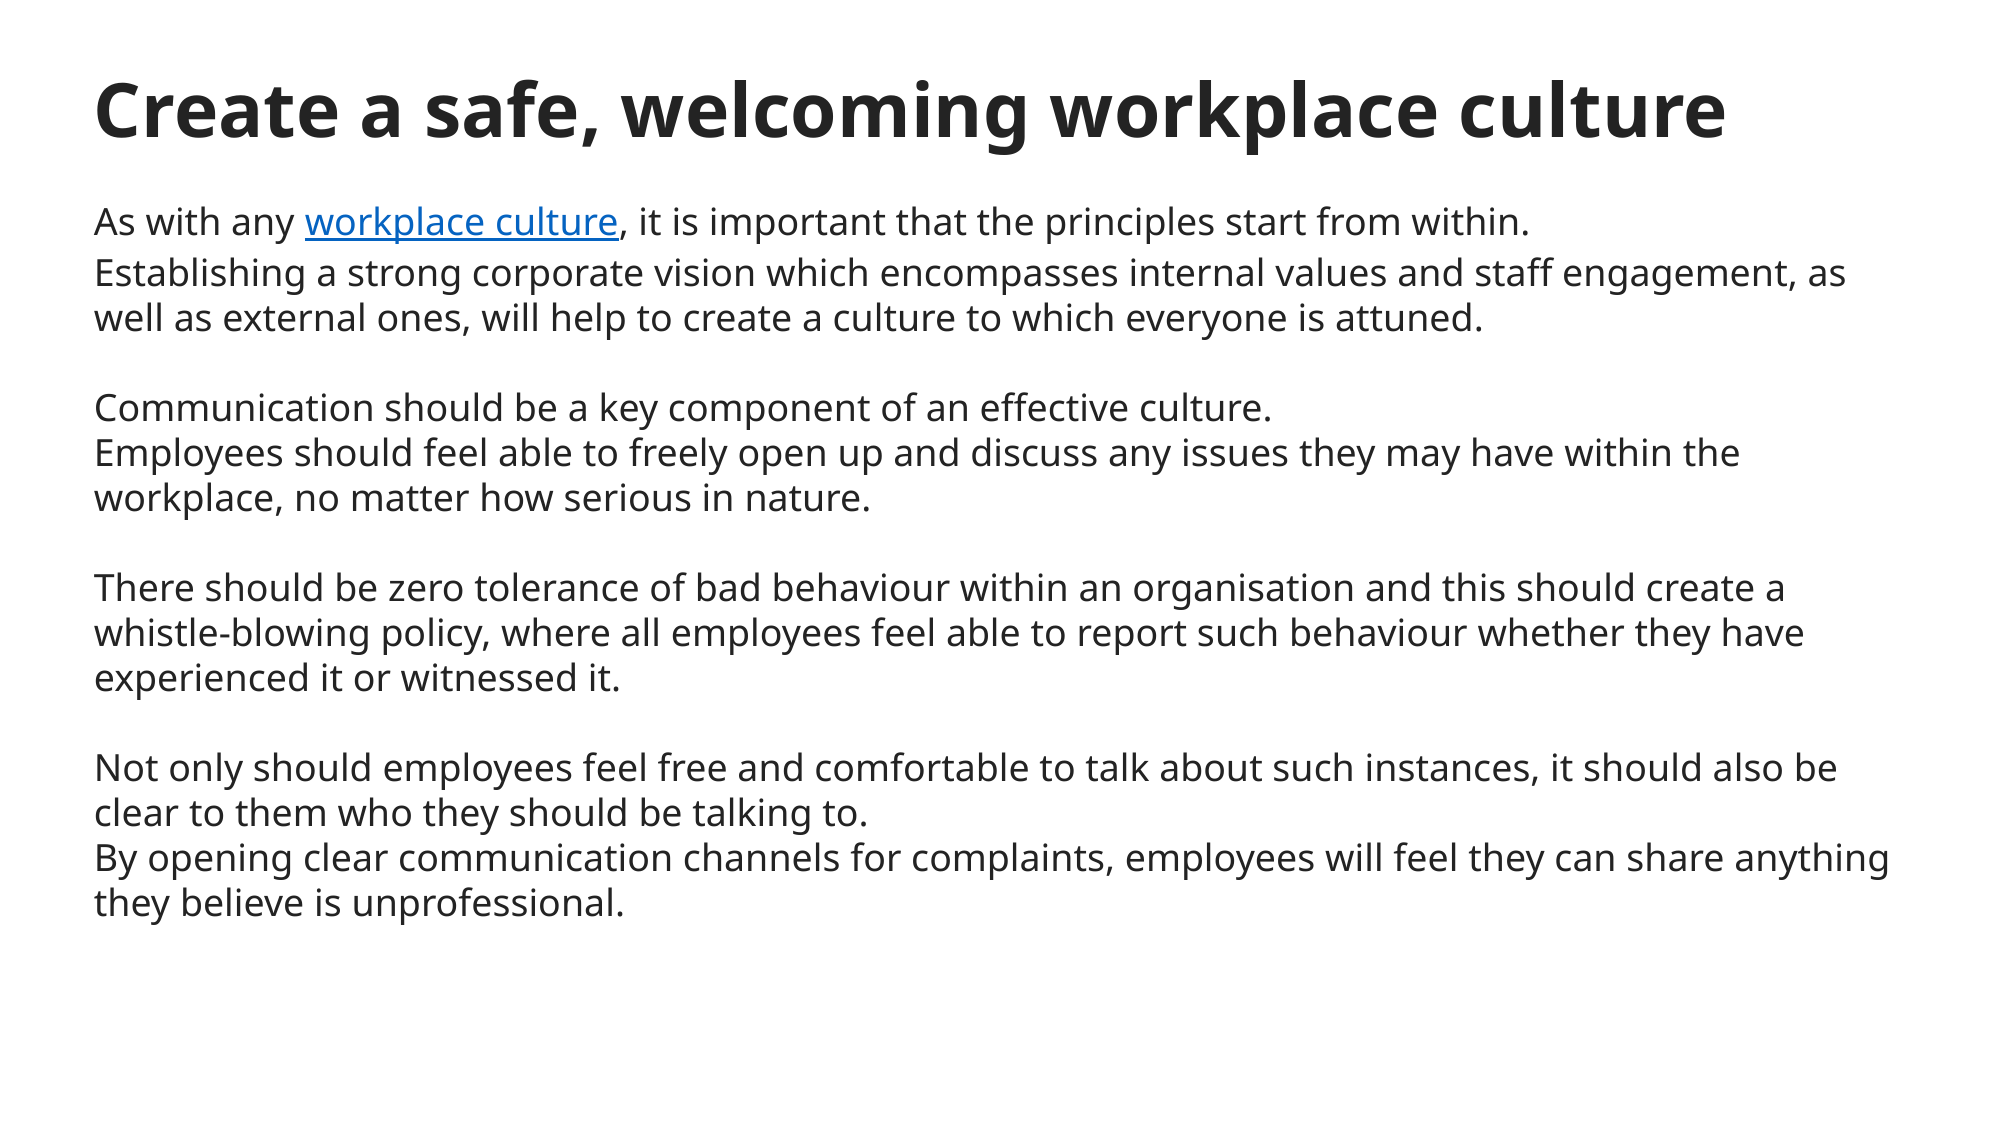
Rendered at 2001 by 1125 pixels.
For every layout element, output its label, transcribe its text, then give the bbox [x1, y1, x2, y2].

text_box Create a safe, welcoming workplace culture As with any workplace culture, it is important that the principles start from within. Establishing a strong corporate vision which encompasses internal values and staff engagement, as well as external ones, will help to create a culture to which everyone is attuned. Communication should be a key component of an effective culture. Employees should feel able to freely open up and discuss any issues they may have within the workplace, no matter how serious in nature. There should be zero tolerance of bad behaviour within an organisation and this should create a whistle-blowing policy, where all employees feel able to report such behaviour whether they have experienced it or witnessed it. Not only should employees feel free and comfortable to talk about such instances, it should also be clear to them who they should be talking to. By opening clear communication channels for complaints, employees will feel they can share anything they believe is unprofessional. [79, 55, 1912, 932]
